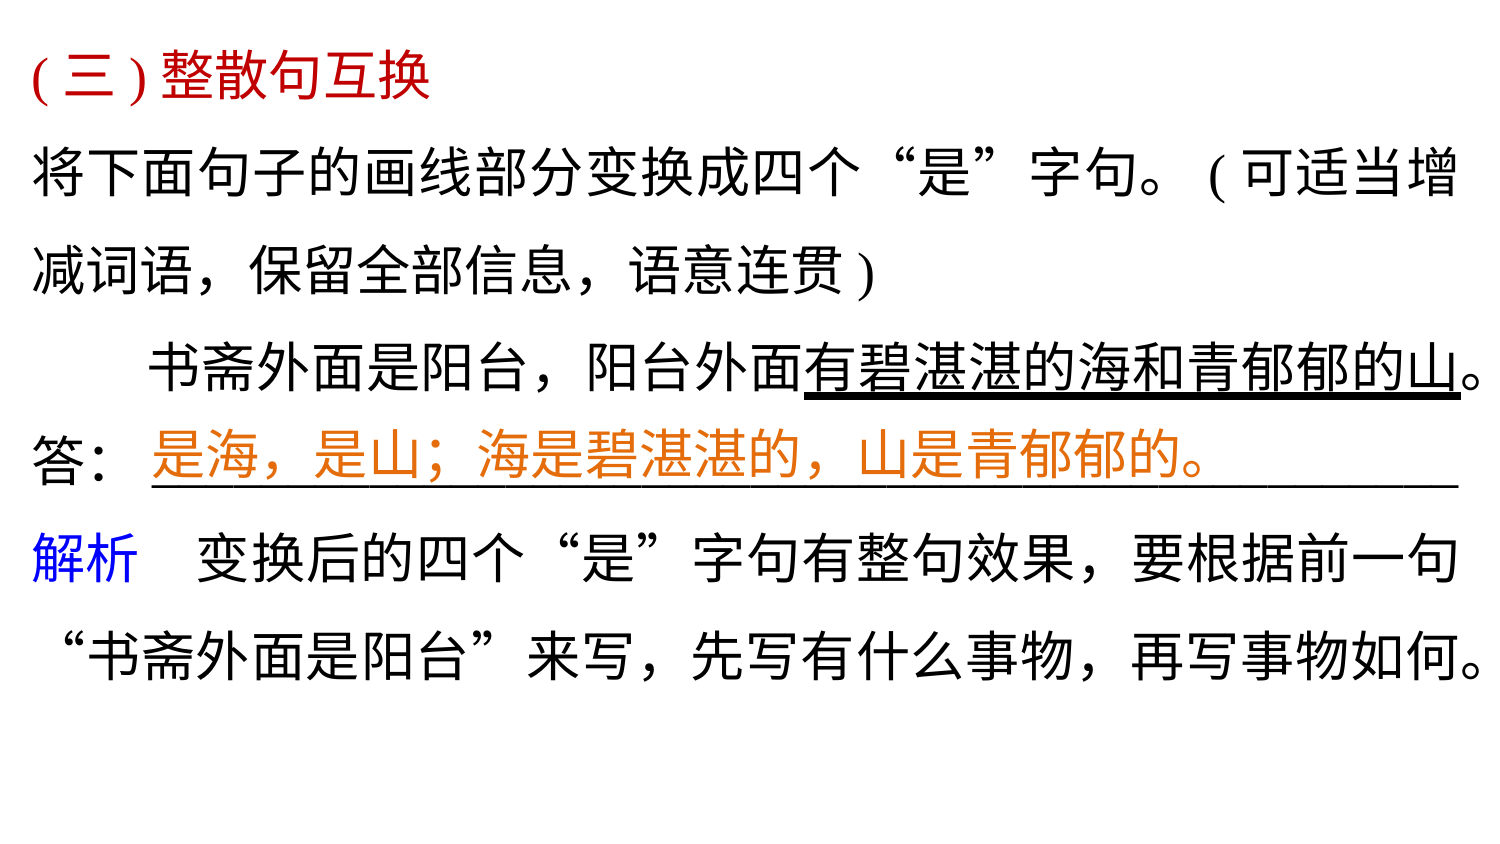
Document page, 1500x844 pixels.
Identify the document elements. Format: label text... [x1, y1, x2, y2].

text_box 是海，是山；海是碧湛湛的，山是青郁郁的。 [25, 384, 1449, 494]
text_box (三)整散句互换 将下面句子的画线部分变换成四个“是”字句。(可适当增减词语，保留全部信息，语意连贯) 书斋外面是阳台，阳台外面有碧湛湛的海和青郁郁的山。 答：________________________________________________ 解析 变换后的四个“是”字句有整句效果，要根据前一句“书斋外面是阳台”来写，先写有什么事物，再写事物如何。 [16, 4, 1476, 789]
